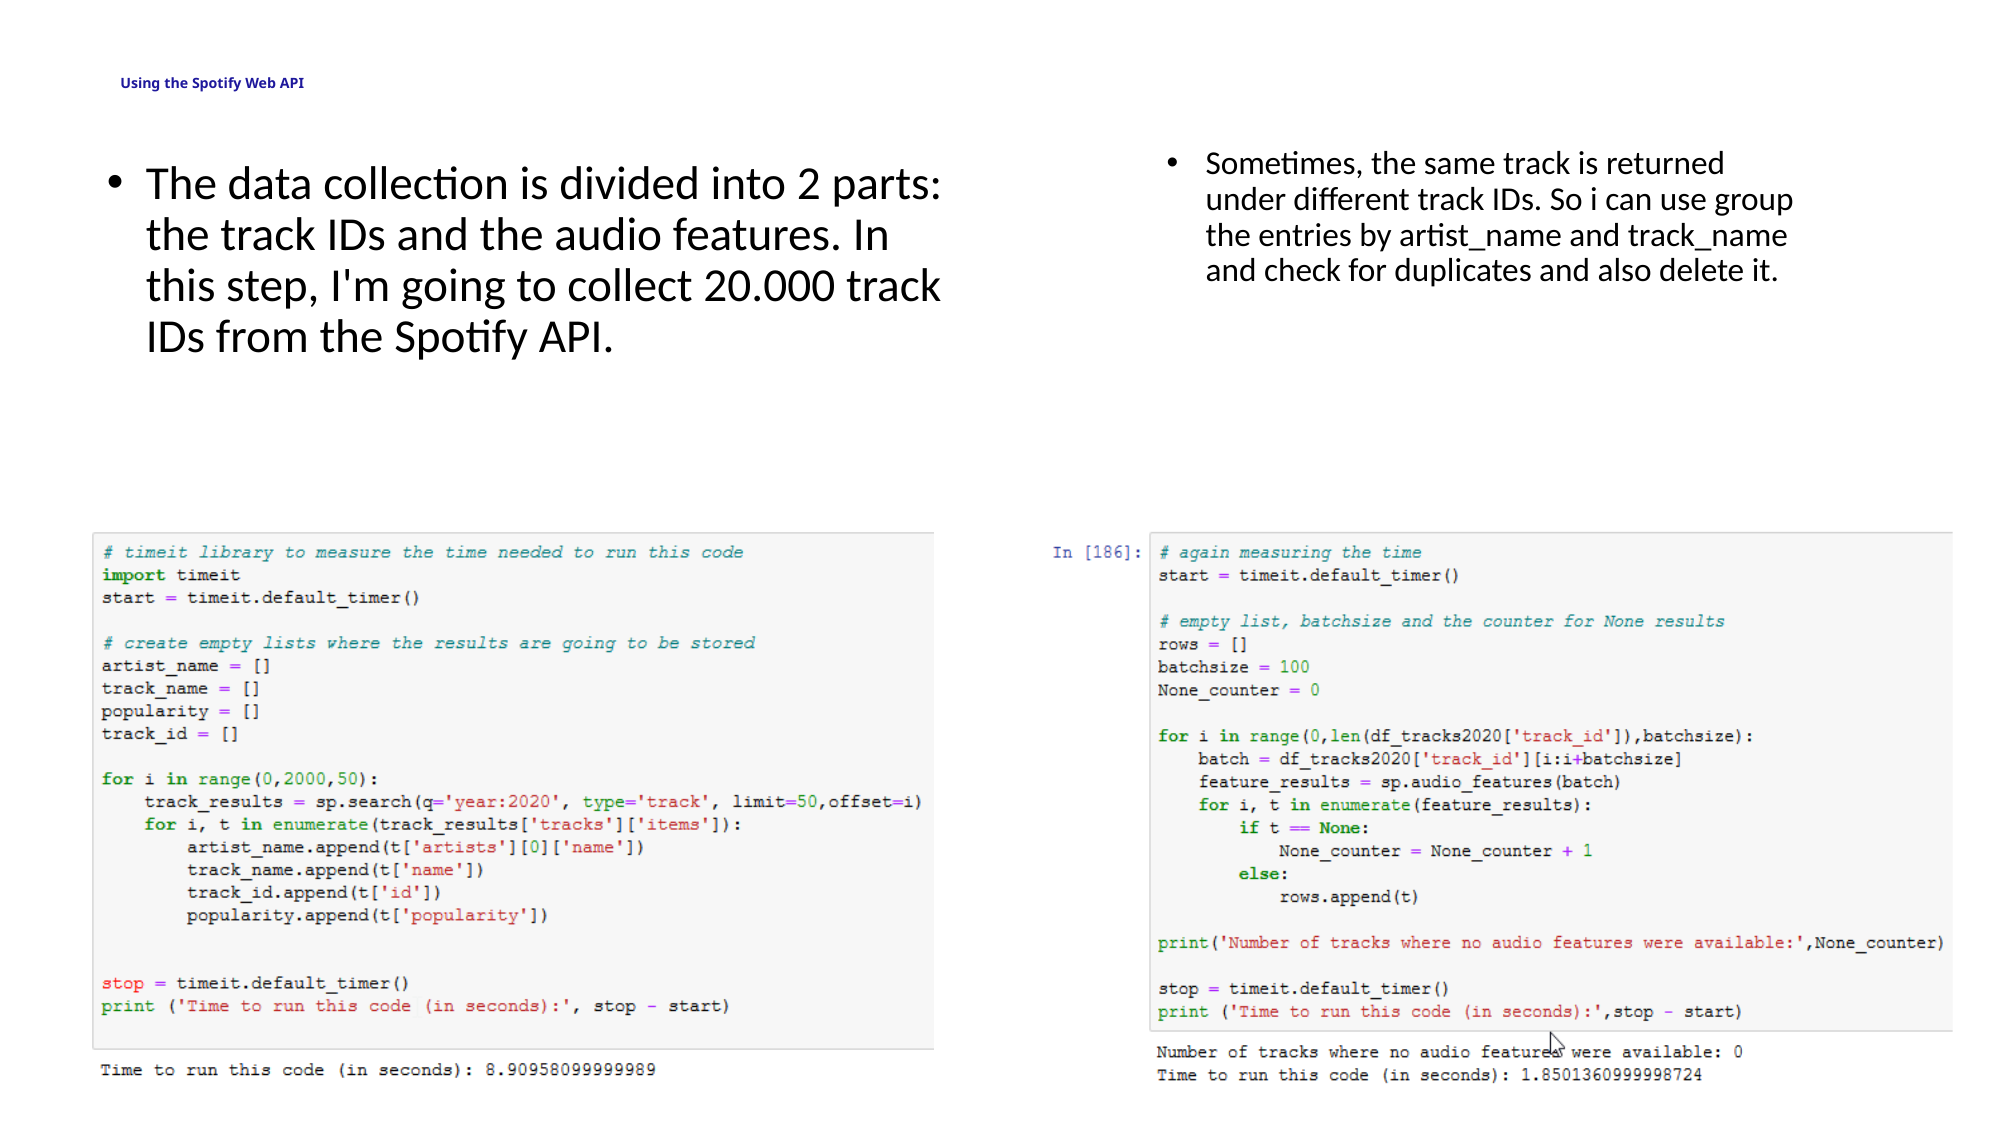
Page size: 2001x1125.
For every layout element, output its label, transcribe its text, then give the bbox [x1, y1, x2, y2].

picture [91, 531, 934, 1094]
title Using the Spotify Web API [105, 12, 1820, 102]
picture [1013, 531, 1953, 1094]
list The data collection is divided into 2 parts: the track IDs and the audio features. In this step, I'm going to collect 20.000 track IDs from the Spotify API. [91, 151, 964, 373]
text_box Sometimes, the same track is returned under different track IDs. So i can use group the entries by artist_name and track_name and check for duplicates and also delete it. [1151, 138, 1815, 301]
